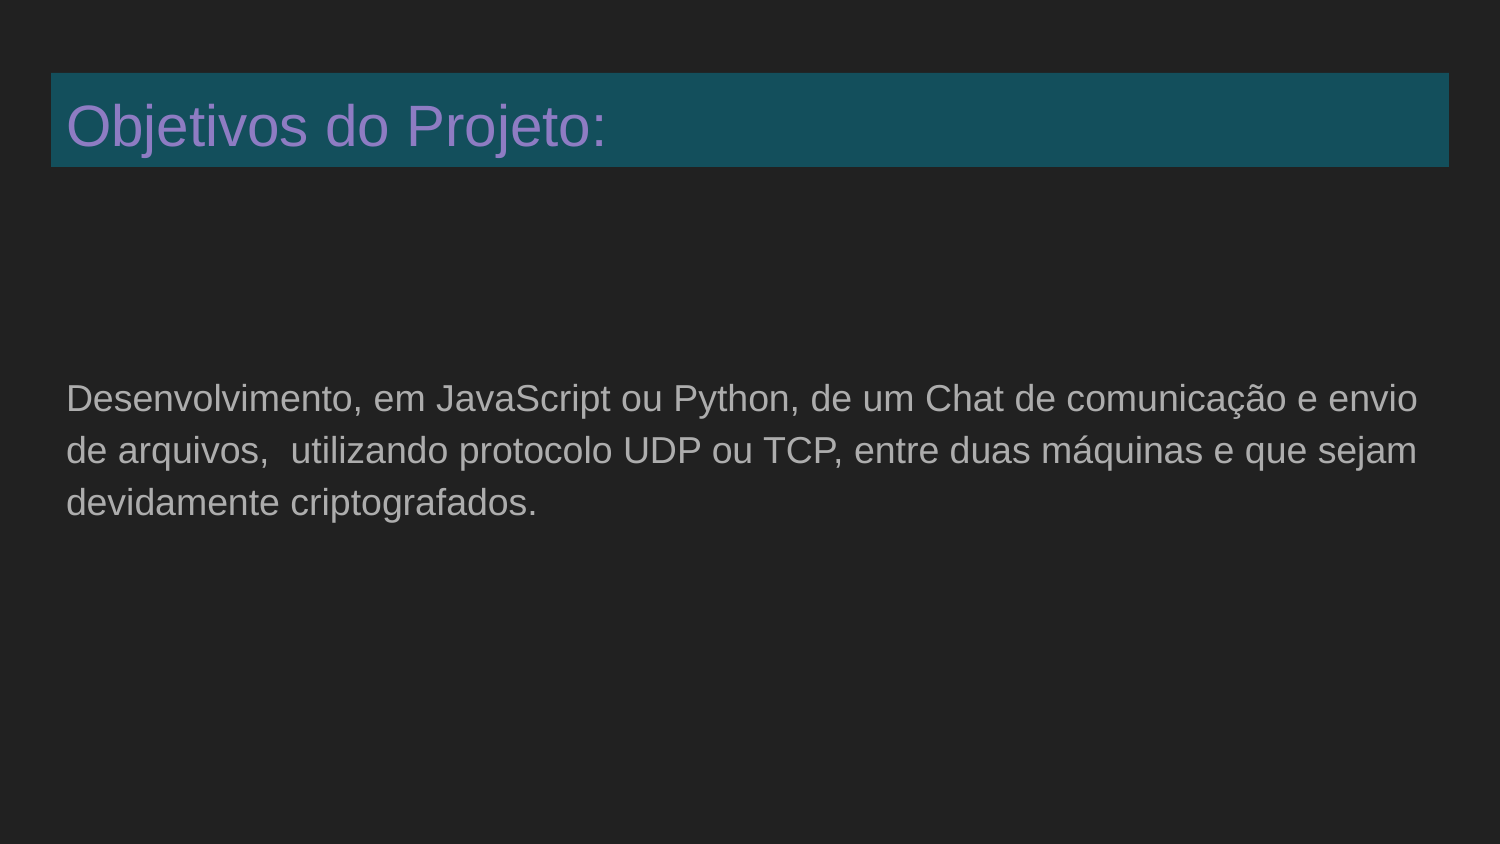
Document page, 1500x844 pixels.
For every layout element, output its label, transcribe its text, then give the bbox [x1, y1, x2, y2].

title Objetivos do Projeto: [51, 72, 1449, 167]
list Desenvolvimento, em JavaScript ou Python, de um Chat de comunicação e envio de arquivos, utilizando protocolo UDP ou TCP, entre duas máquinas e que sejam devidamente criptografados. [51, 189, 1449, 750]
